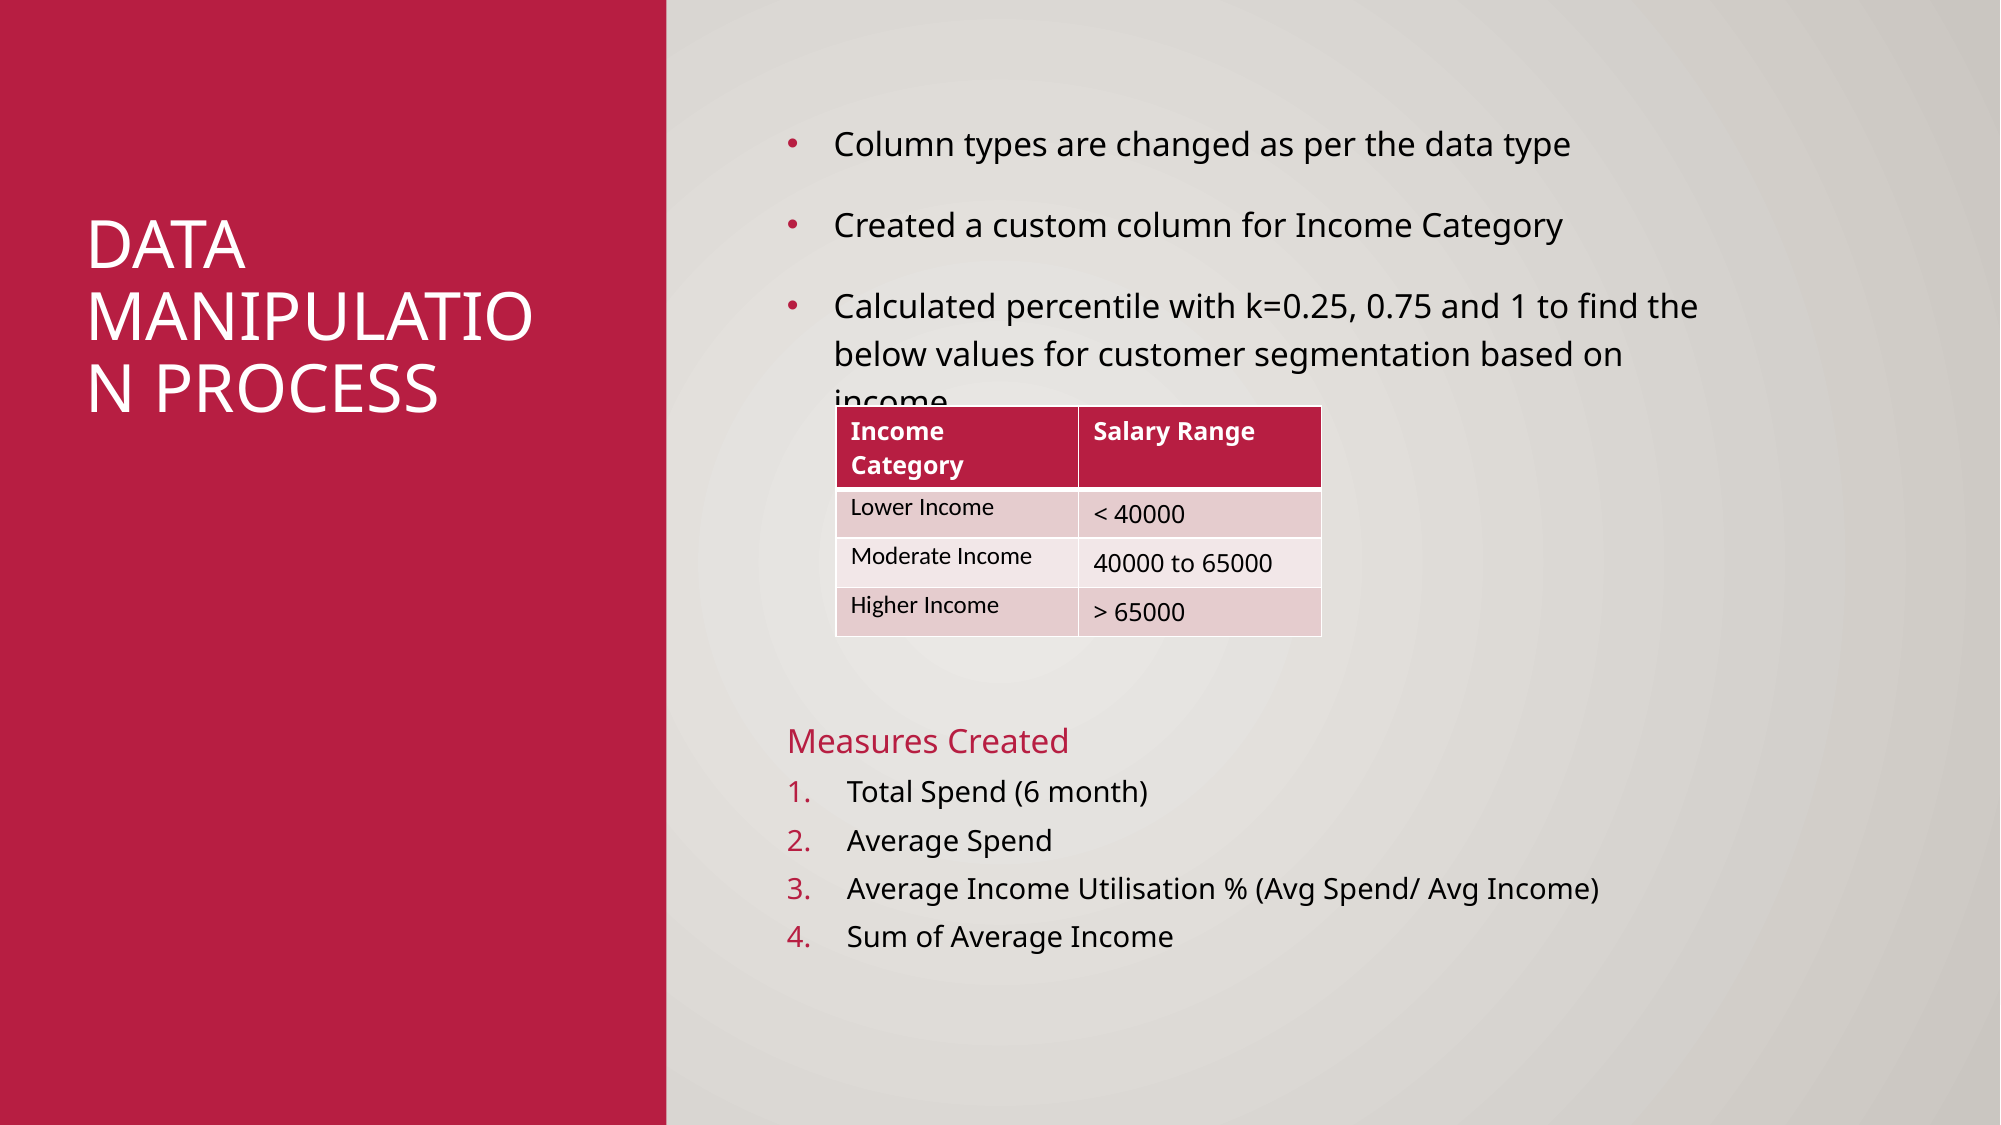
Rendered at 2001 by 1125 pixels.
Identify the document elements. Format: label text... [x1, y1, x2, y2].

table_cell Moderate Income [837, 539, 1078, 587]
table_cell > 65000 [1079, 588, 1321, 636]
text_box [668, 0, 2000, 1125]
table_cell Lower Income [837, 492, 1078, 537]
table_cell Higher Income [837, 588, 1078, 636]
text_box [0, 0, 668, 1125]
table_cell 40000 to 65000 [1079, 539, 1321, 587]
title Data manipulation process [70, 203, 587, 956]
table_header Income Category [837, 407, 1078, 487]
list Column types are changed as per the data type Created a custom column for Income Category Calculated percentile with k=0.25, 0.75 and 1 to find the below values for customer segmentation based on income [771, 107, 1762, 611]
table_header Salary Range [1079, 407, 1321, 487]
table_cell < 40000 [1079, 492, 1321, 537]
text_box Measures Created Total Spend (6 month) Average Spend Average Income Utilisation % (Avg Spend/ Avg Income) Sum of Average Income [771, 717, 1762, 994]
